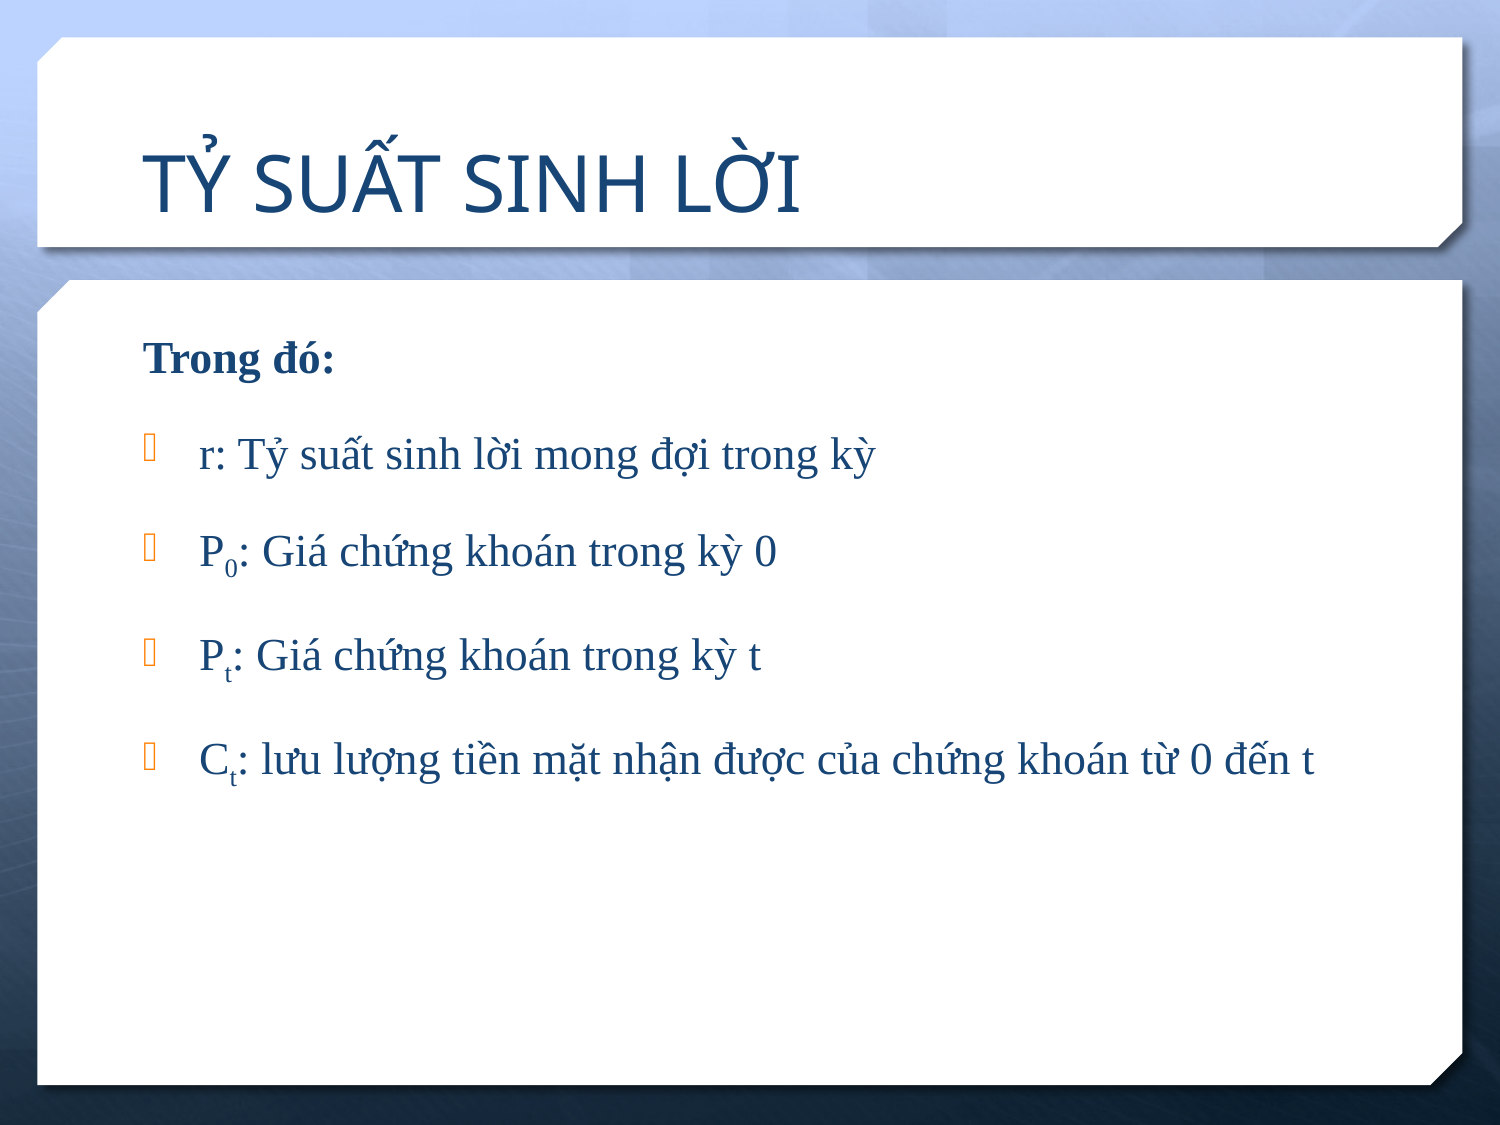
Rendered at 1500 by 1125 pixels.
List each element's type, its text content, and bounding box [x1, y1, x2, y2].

list Trong đó: r: Tỷ suất sinh lời mong đợi trong kỳ P0: Giá chứng khoán trong kỳ 0 Pt: Giá chứng khoán trong kỳ t Ct: lưu lượng tiền mặt nhận được của chứng khoán từ 0 đến t [127, 319, 1372, 978]
title TỶ SUẤT SINH LỜI [127, 48, 1372, 236]
